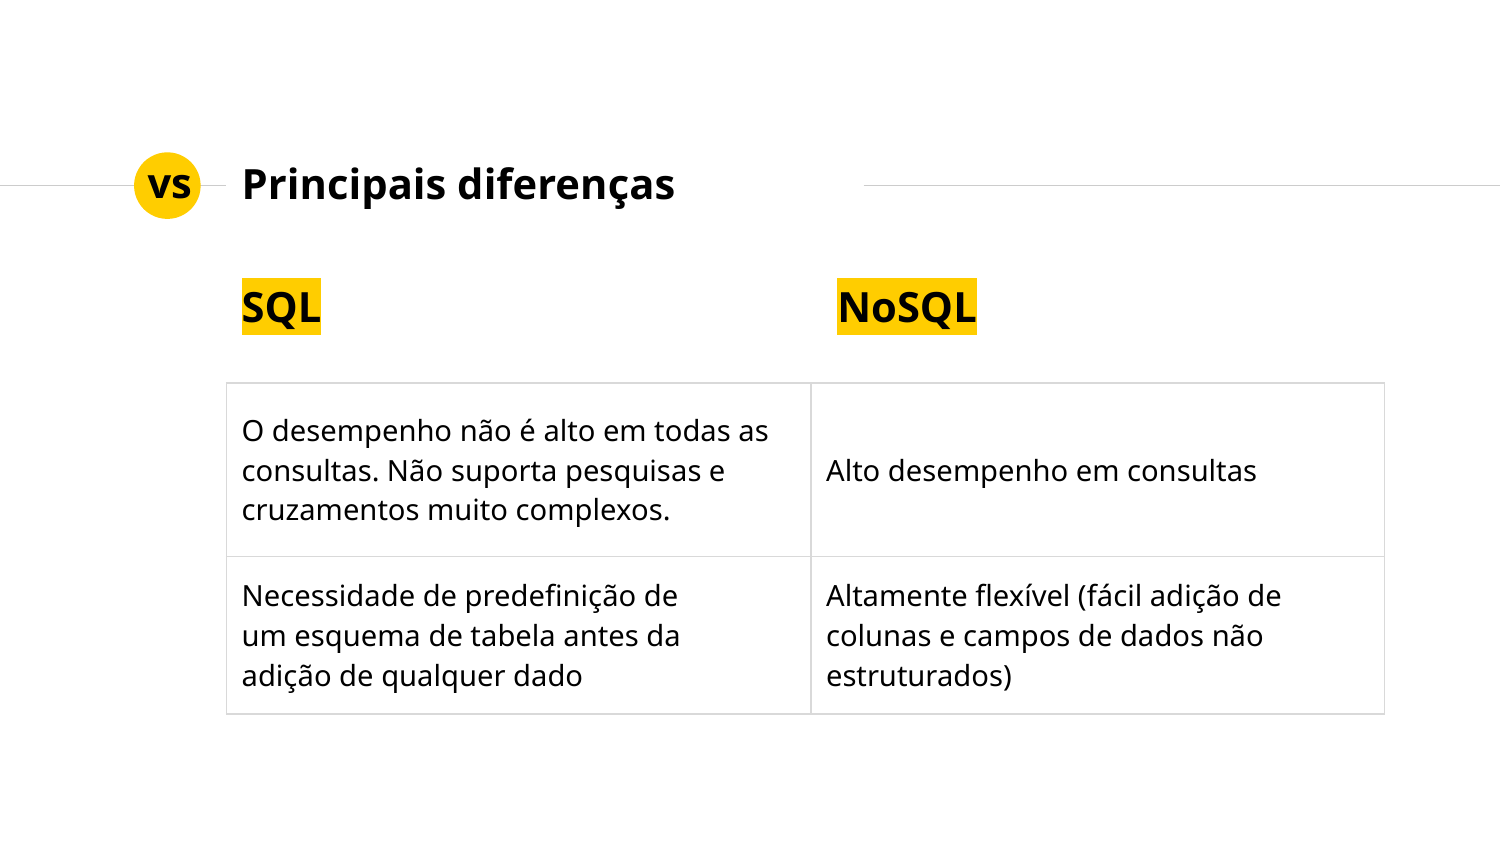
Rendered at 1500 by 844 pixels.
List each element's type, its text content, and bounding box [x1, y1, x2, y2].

table_header O desempenho não é alto em todas as consultas. Não suporta pesquisas e cruzamentos muito complexos. [227, 384, 810, 556]
table_cell Necessidade de predefinição de um esquema de tabela antes da adição de qualquer dado [227, 557, 810, 713]
table_header Alto desempenho em consultas [812, 384, 1384, 556]
title Principais diferenças [226, 146, 863, 219]
text_box vs [132, 149, 287, 215]
list NoSQL [822, 265, 1385, 352]
table_cell Altamente flexível (fácil adição de colunas e campos de dados não estruturados) [812, 557, 1384, 713]
list SQL [226, 265, 789, 352]
